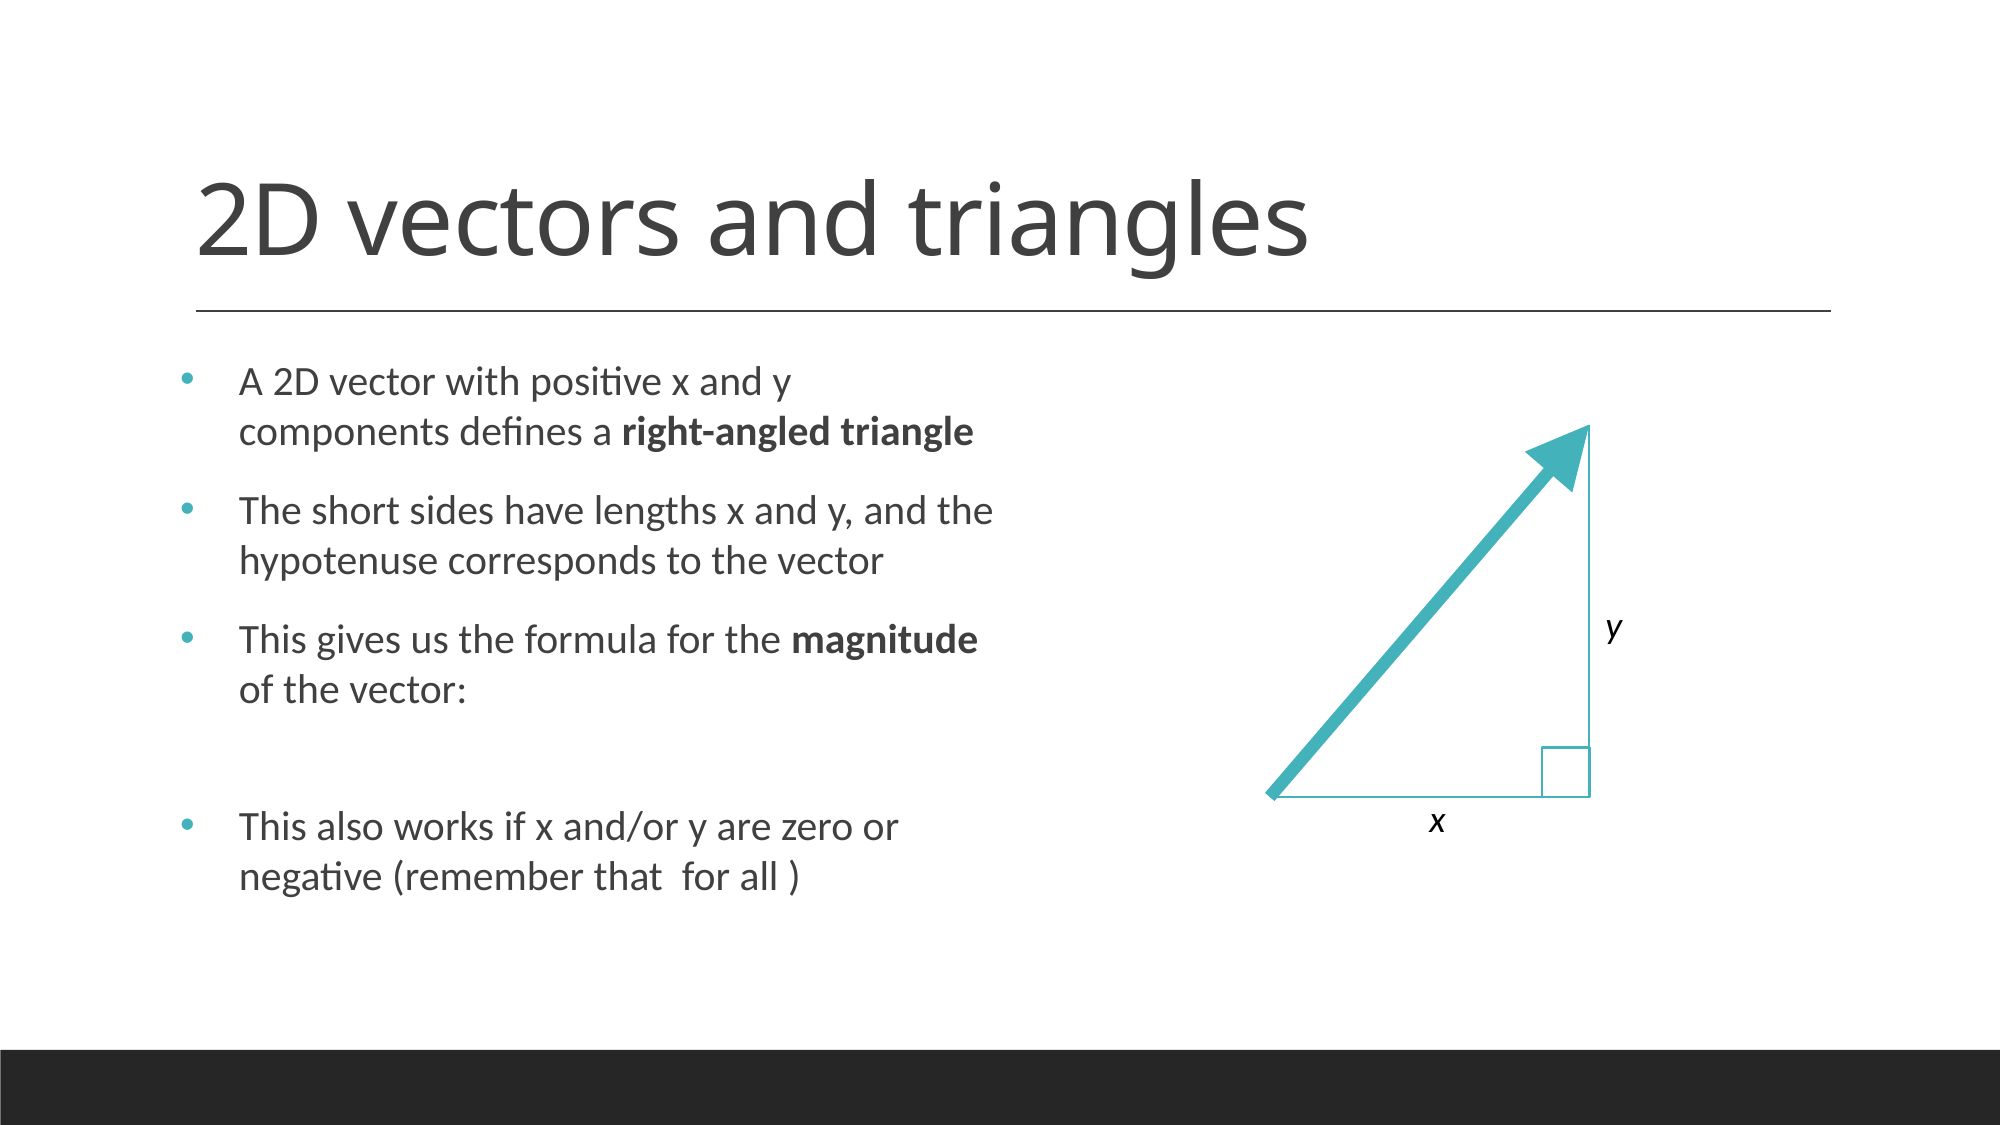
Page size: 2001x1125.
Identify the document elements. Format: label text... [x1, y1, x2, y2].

title 2D vectors and triangles [180, 47, 1830, 285]
text_box y [1598, 593, 1638, 654]
text_box x [1414, 806, 1461, 848]
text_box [1269, 423, 1588, 796]
